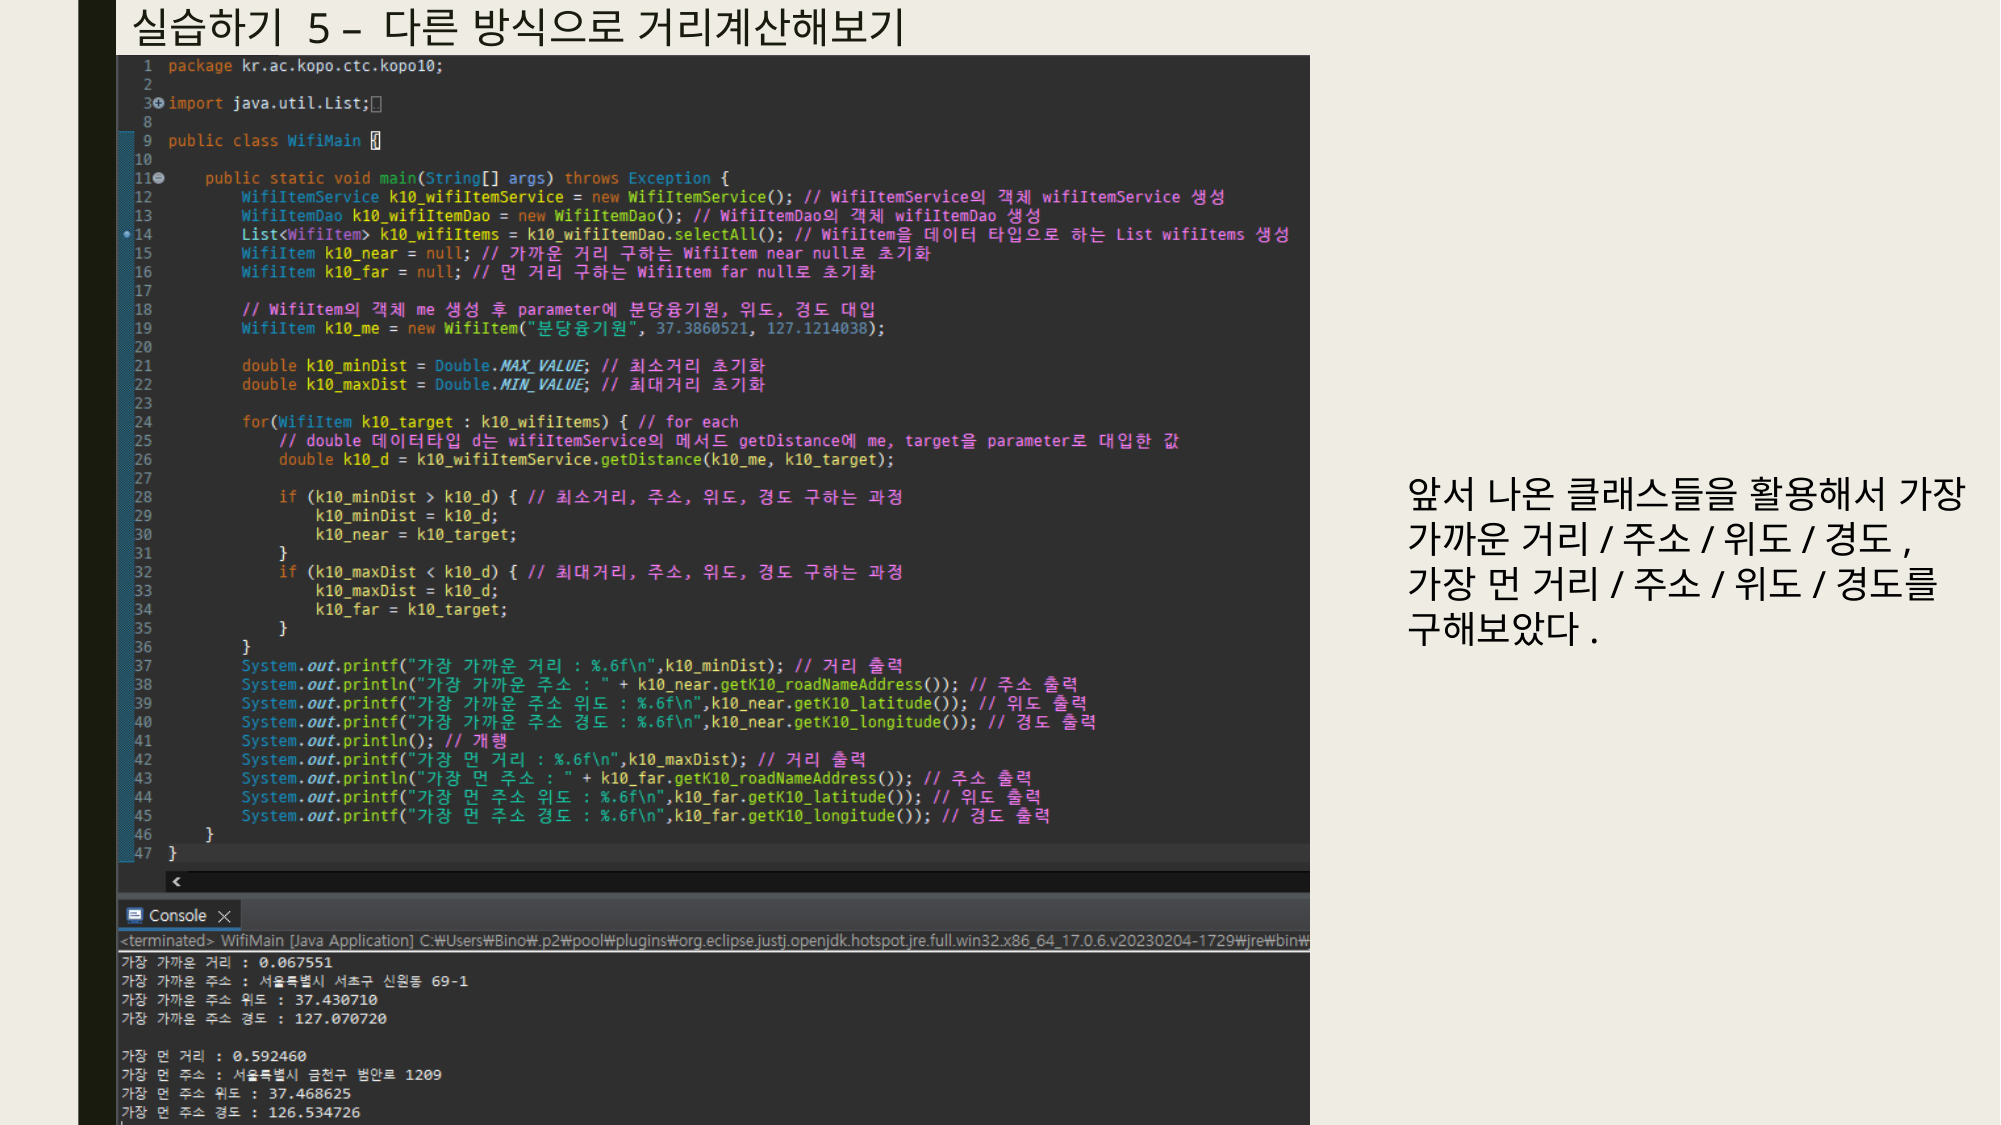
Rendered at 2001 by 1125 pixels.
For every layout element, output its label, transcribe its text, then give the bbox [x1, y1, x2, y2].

title 실습하기 5 – 다른 방식으로 거리계산해보기 [116, 0, 1692, 72]
picture [116, 55, 1310, 1125]
text_box 앞서 나온 클래스들을 활용해서 가장 가까운 거리/주소/위도/경도, 가장 먼 거리/주소/위도/경도를 구해보았다. [1393, 463, 2000, 659]
